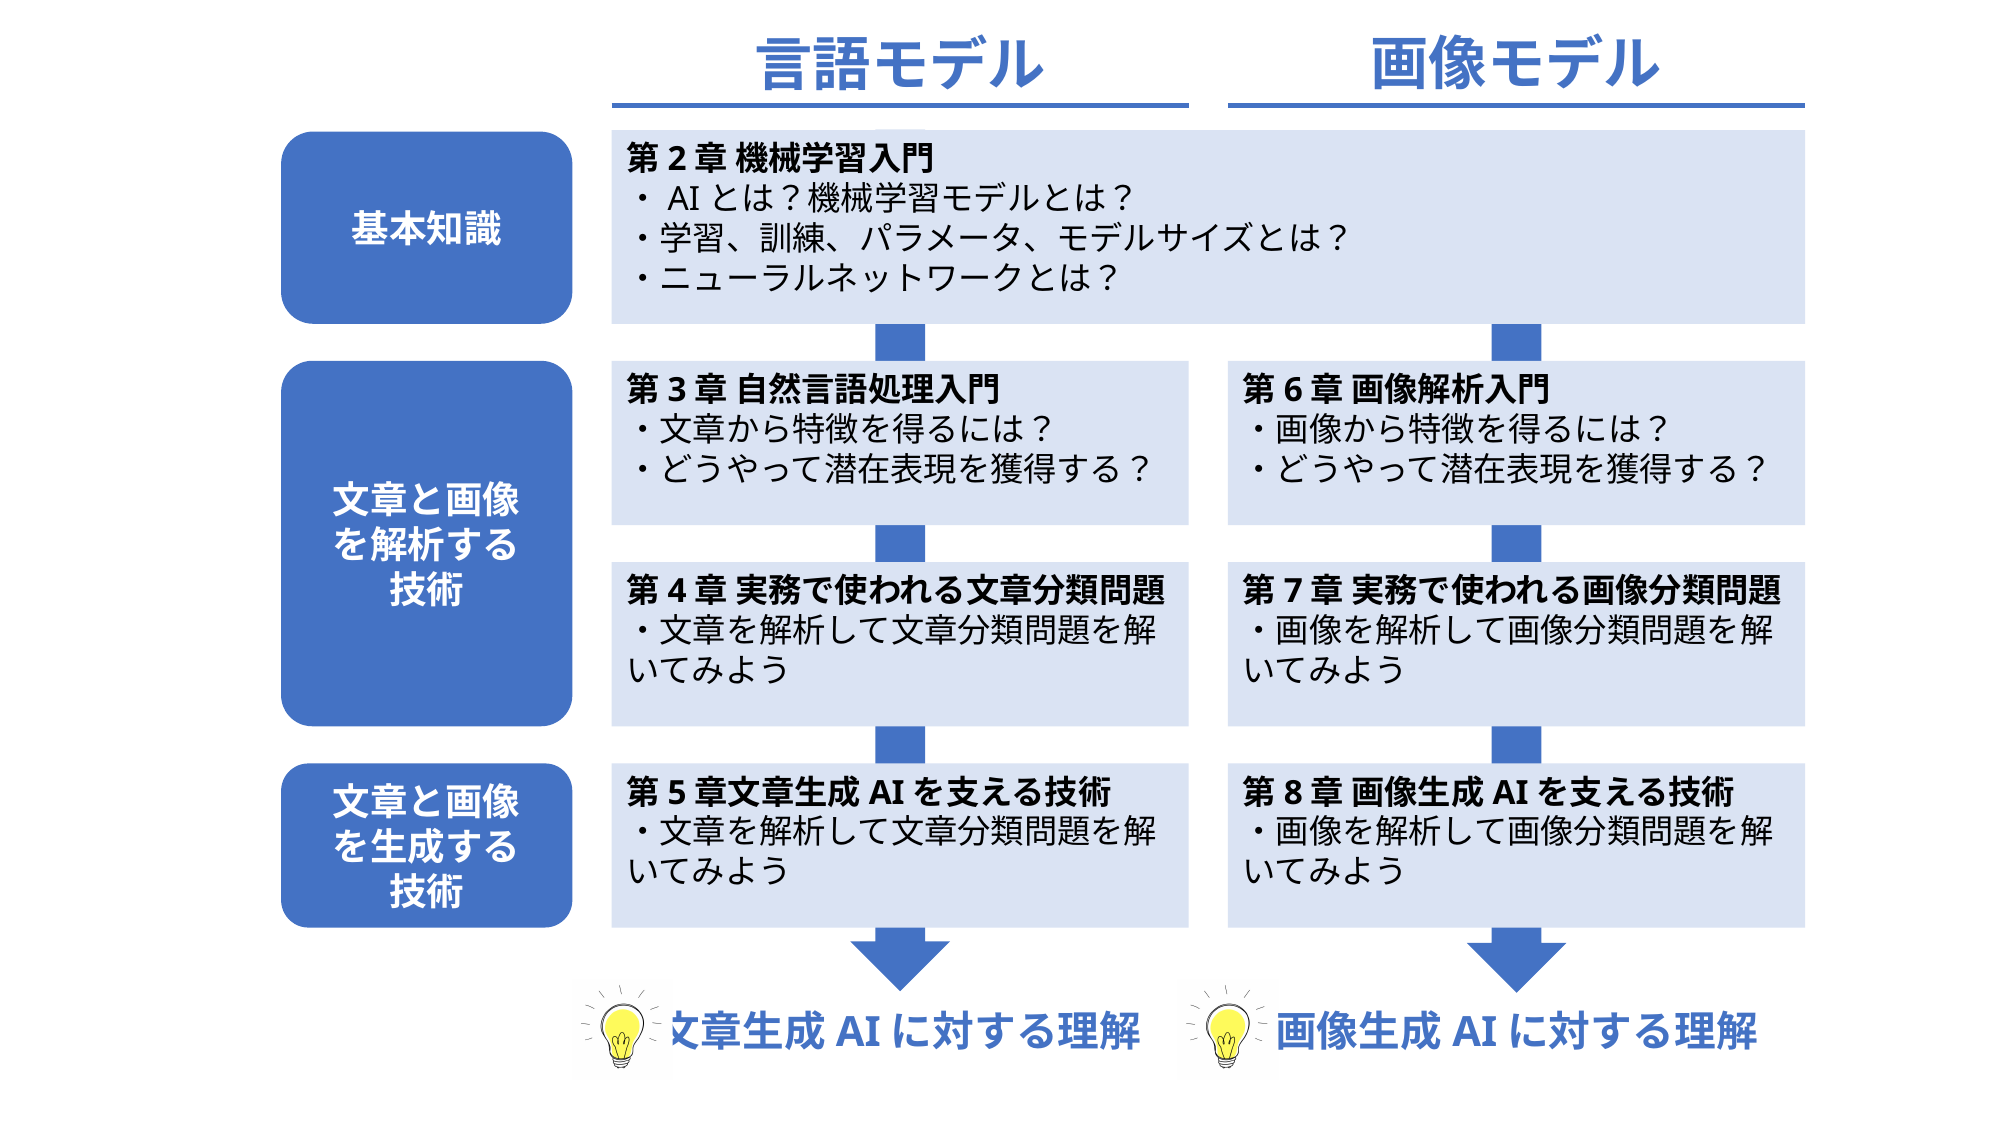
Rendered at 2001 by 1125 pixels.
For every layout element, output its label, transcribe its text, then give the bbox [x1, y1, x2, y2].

picture [1177, 979, 1279, 1080]
text_box 第4章 実務で使われる文章分類問題 ・文章を解析して文章分類問題を解いてみよう [611, 561, 1190, 727]
text_box 画像モデル [1227, 19, 1805, 105]
picture [572, 979, 673, 1080]
text_box [874, 325, 927, 360]
text_box 基本知識 [280, 130, 574, 325]
text_box 第6章 画像解析入門 ・画像から特徴を得るには？ ・どうやって潜在表現を獲得する？ [1227, 360, 1806, 526]
text_box [1464, 929, 1569, 995]
text_box 第7章 実務で使われる画像分類問題 ・画像を解析して画像分類問題を解いてみよう [1227, 561, 1806, 727]
text_box 第8章 画像生成AIを支える技術 ・画像を解析して画像分類問題を解いてみよう [1227, 762, 1806, 929]
text_box [1490, 526, 1543, 561]
text_box 言語モデル [611, 19, 1189, 105]
text_box 文章と画像 を解析する 技術 [280, 359, 574, 728]
text_box 第3章 自然言語処理入門 ・文章から特徴を得るには？ ・どうやって潜在表現を獲得する？ [611, 360, 1190, 526]
text_box 第5章文章生成AIを支える技術 ・文章を解析して文章分類問題を解いてみよう [611, 762, 1190, 929]
text_box [874, 526, 927, 561]
text_box [874, 727, 927, 762]
text_box 画像生成AIに対する理解 [1279, 997, 1805, 1062]
text_box 文章生成AIに対する理解 [673, 997, 1177, 1062]
text_box 文章と画像 を生成する 技術 [280, 762, 574, 929]
text_box [1490, 727, 1543, 762]
text_box 第2章 機械学習入門 ・AIとは？機械学習モデルとは？ ・学習、訓練、パラメータ、モデルサイズとは？ ・ニューラルネットワークとは？ [611, 129, 1806, 325]
text_box [847, 929, 953, 993]
text_box [1490, 325, 1543, 360]
